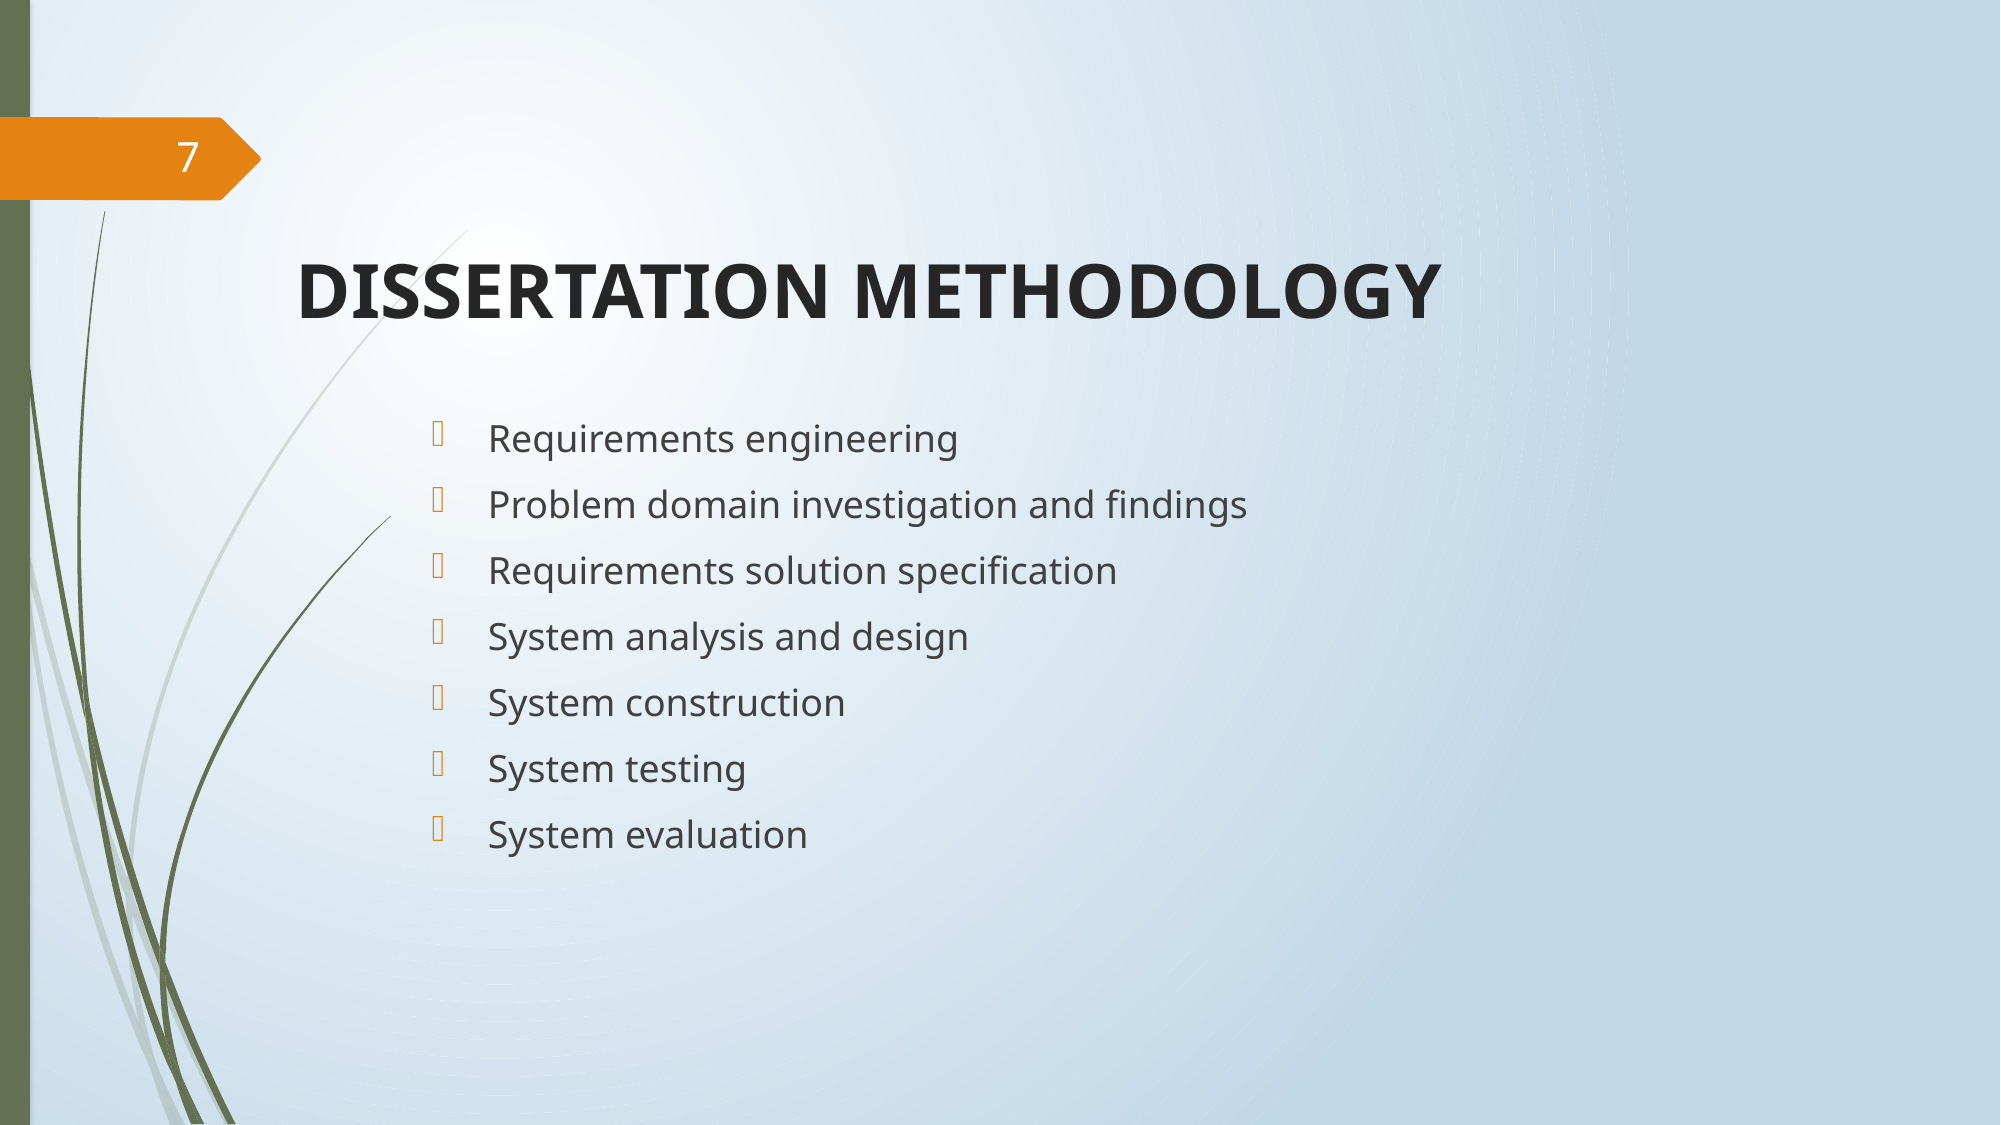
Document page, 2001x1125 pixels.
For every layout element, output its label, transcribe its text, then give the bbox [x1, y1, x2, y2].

list Requirements engineering Problem domain investigation and findings Requirements solution specification System analysis and design System construction System testing System evaluation [416, 407, 1880, 1028]
title DISSERTATION METHODOLOGY [280, 236, 1743, 447]
slide_number 7 [87, 129, 216, 190]
